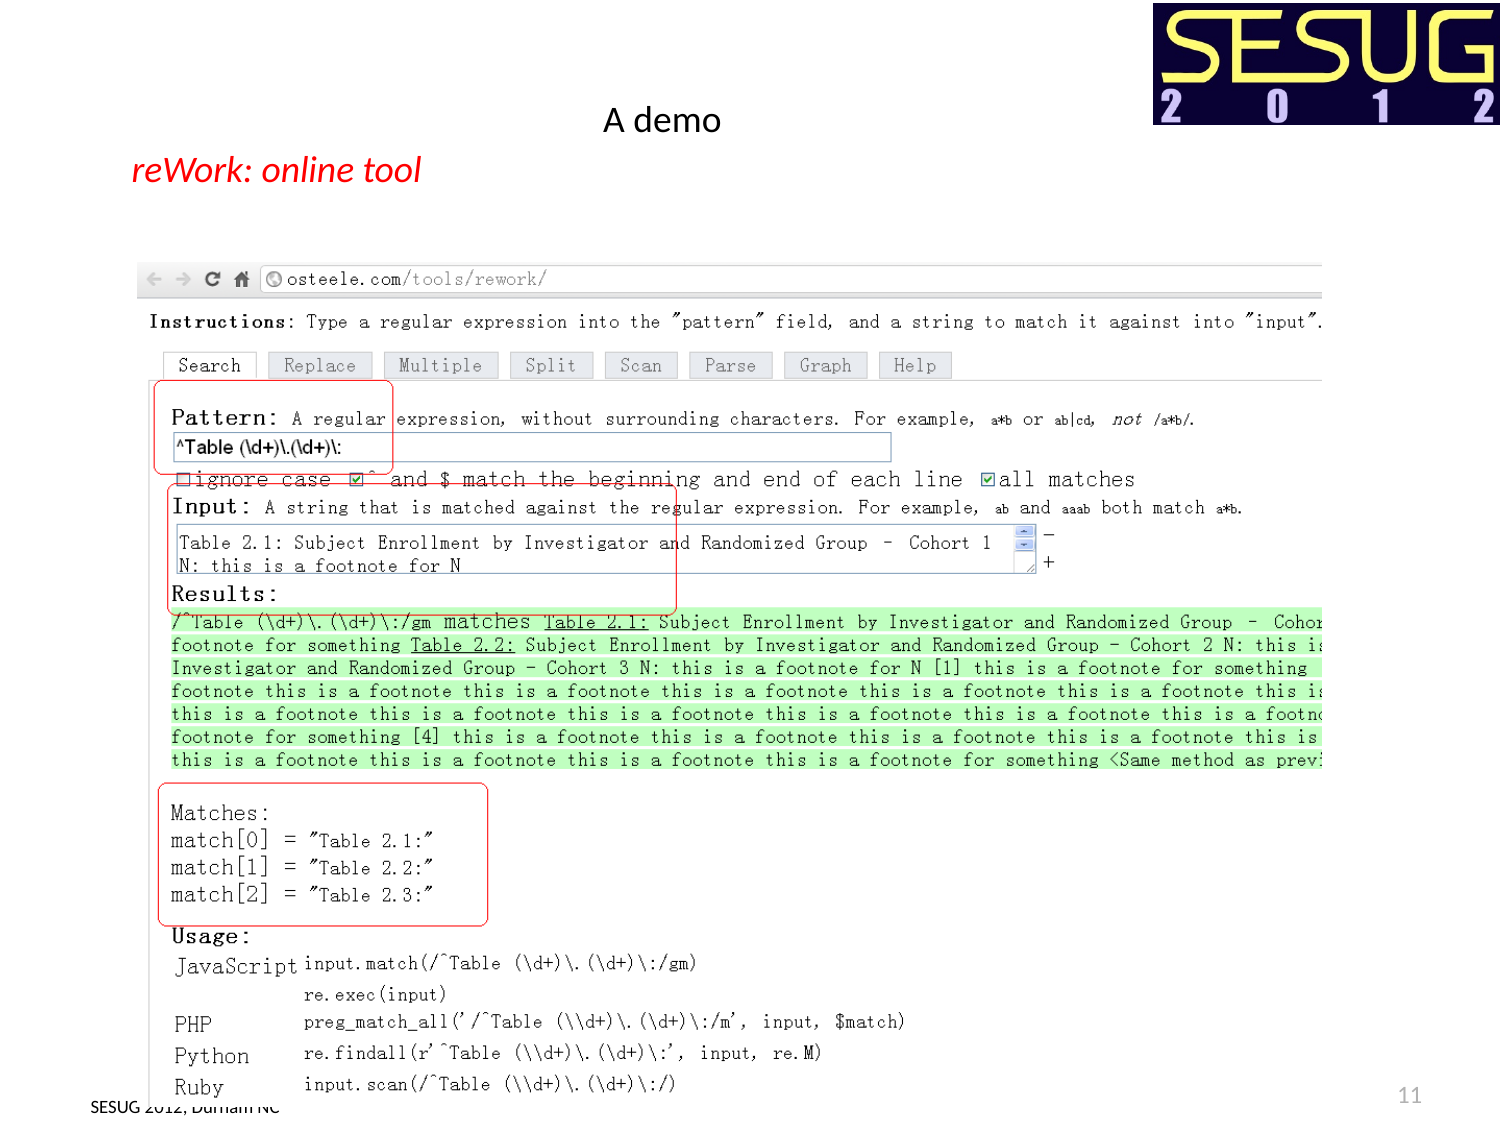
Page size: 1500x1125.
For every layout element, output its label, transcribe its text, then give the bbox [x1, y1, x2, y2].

text_box reWork: online tool [116, 137, 437, 198]
text_box A demo [588, 87, 737, 148]
picture [1153, 3, 1500, 125]
slide_number 11 [1087, 1064, 1438, 1124]
picture [137, 262, 1323, 1107]
